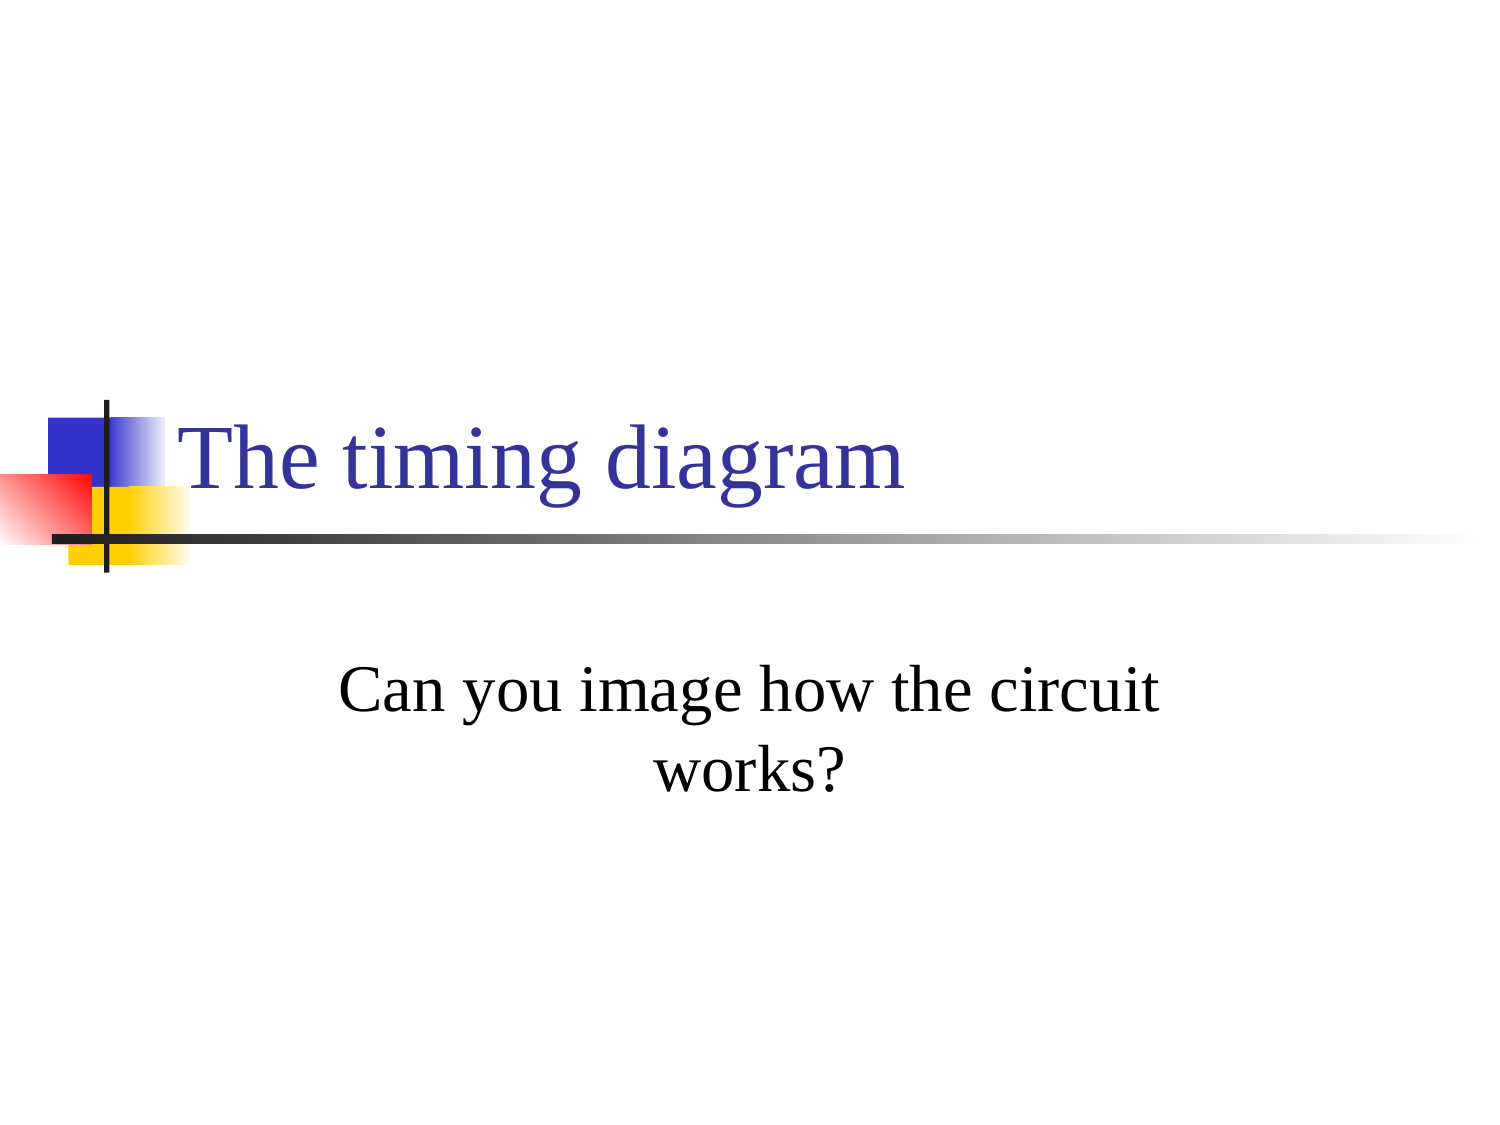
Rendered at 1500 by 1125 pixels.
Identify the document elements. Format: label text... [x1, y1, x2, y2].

subtitle Can you image how the circuit works? [225, 637, 1275, 925]
title The timing diagram [162, 275, 1438, 515]
